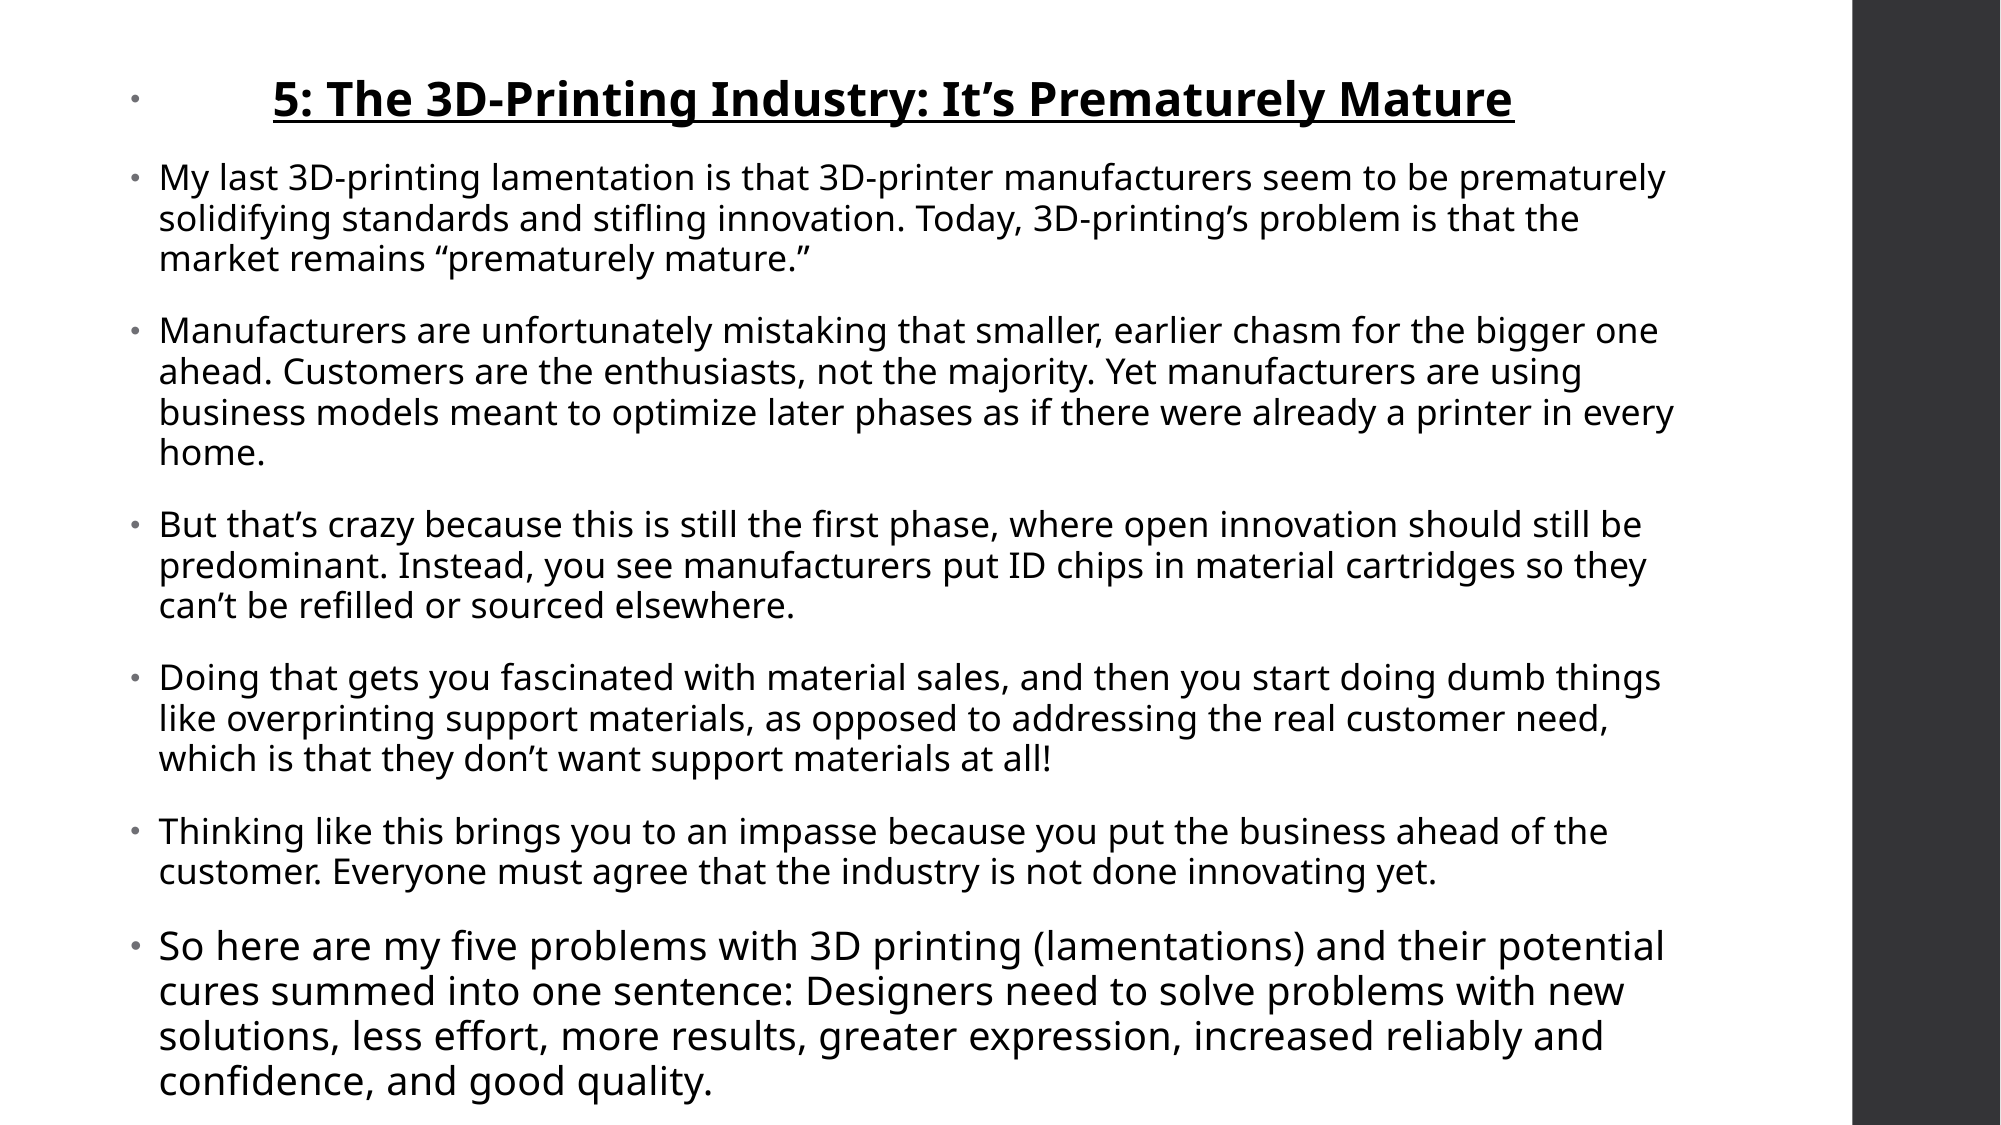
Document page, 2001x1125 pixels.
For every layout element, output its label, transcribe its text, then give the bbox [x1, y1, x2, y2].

list 5: The 3D-Printing Industry: It’s Prematurely Mature My last 3D-printing lamentation is that 3D-printer manufacturers seem to be prematurely solidifying standards and stifling innovation. Today, 3D-printing’s problem is that the market remains “prematurely mature.” Manufacturers are unfortunately mistaking that smaller, earlier chasm for the bigger one ahead. Customers are the enthusiasts, not the majority. Yet manufacturers are using business models meant to optimize later phases as if there were already a printer in every home. But that’s crazy because this is still the first phase, where open innovation should still be predominant. Instead, you see manufacturers put ID chips in material cartridges so they can’t be refilled or sourced elsewhere. Doing that gets you fascinated with material sales, and then you start doing dumb things like overprinting support materials, as opposed to addressing the real customer need, which is that they don’t want support materials at all! Thinking like this brings you to an impasse because you put the business ahead of the customer. Everyone must agree that the industry is not done innovating yet. So here are my five problems with 3D printing (lamentations) and their potential cures summed into one sentence: Designers need to solve problems with new solutions, less effort, more results, greater expression, increased reliably and confidence, and good quality. [115, 65, 1713, 1118]
